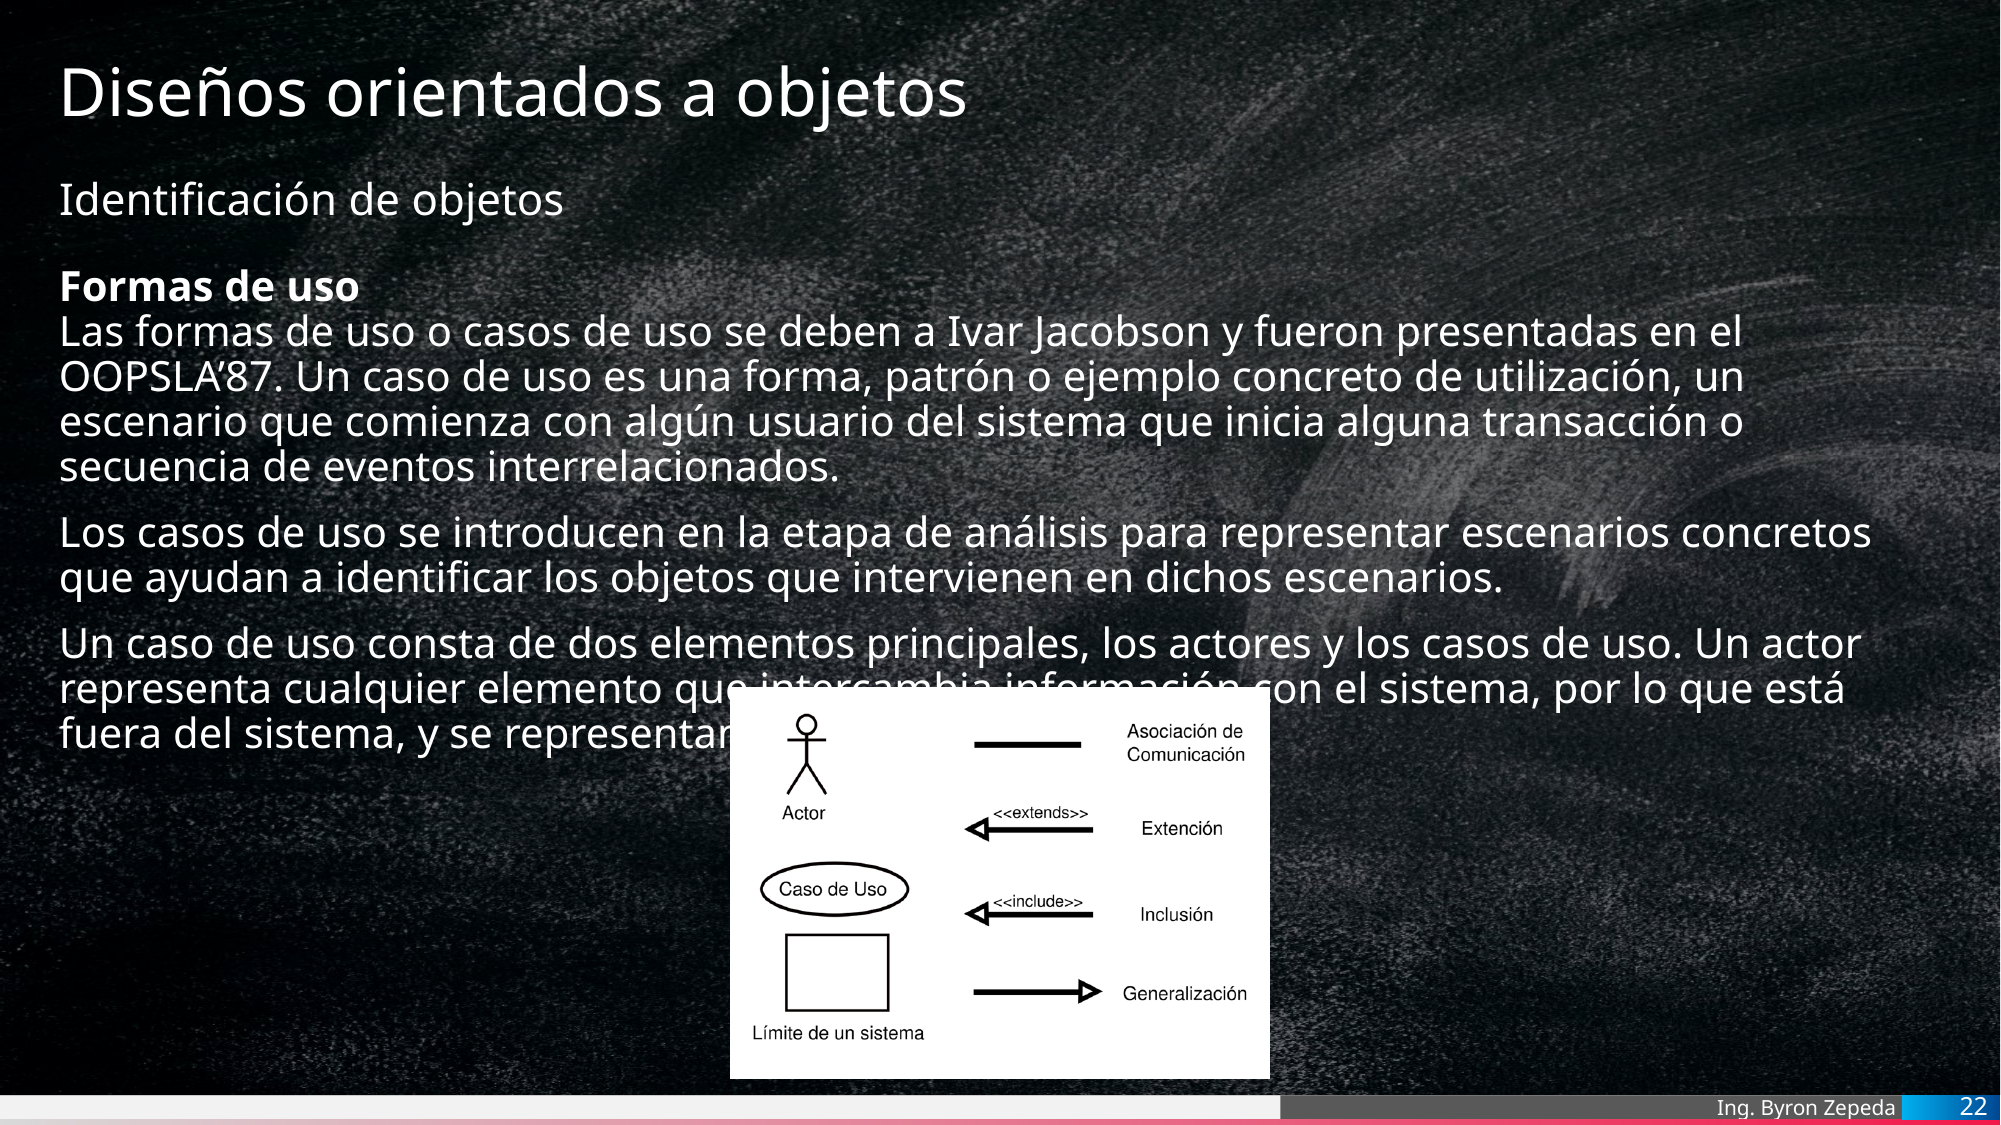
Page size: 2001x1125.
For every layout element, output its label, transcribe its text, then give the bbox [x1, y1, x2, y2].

picture [0, 0, 2001, 1095]
list Formas de uso Las formas de uso o casos de uso se deben a Ivar Jacobson y fueron presentadas en el OOPSLA’87. Un caso de uso es una forma, patrón o ejemplo concreto de utilización, un escenario que comienza con algún usuario del sistema que inicia alguna transacción o secuencia de eventos interrelacionados. Los casos de uso se introducen en la etapa de análisis para representar escenarios concretos que ayudan a identificar los objetos que intervienen en dichos escenarios. Un caso de uso consta de dos elementos principales, los actores y los casos de uso. Un actor representa cualquier elemento que intercambia información con el sistema, por lo que está fuera del sistema, y se representan por el típico monigote. [59, 265, 1942, 1004]
slide_number 22 [1901, 1095, 2000, 1120]
title Diseños orientados a objetos [59, 59, 1942, 148]
list Identificación de objetos [59, 177, 1941, 237]
